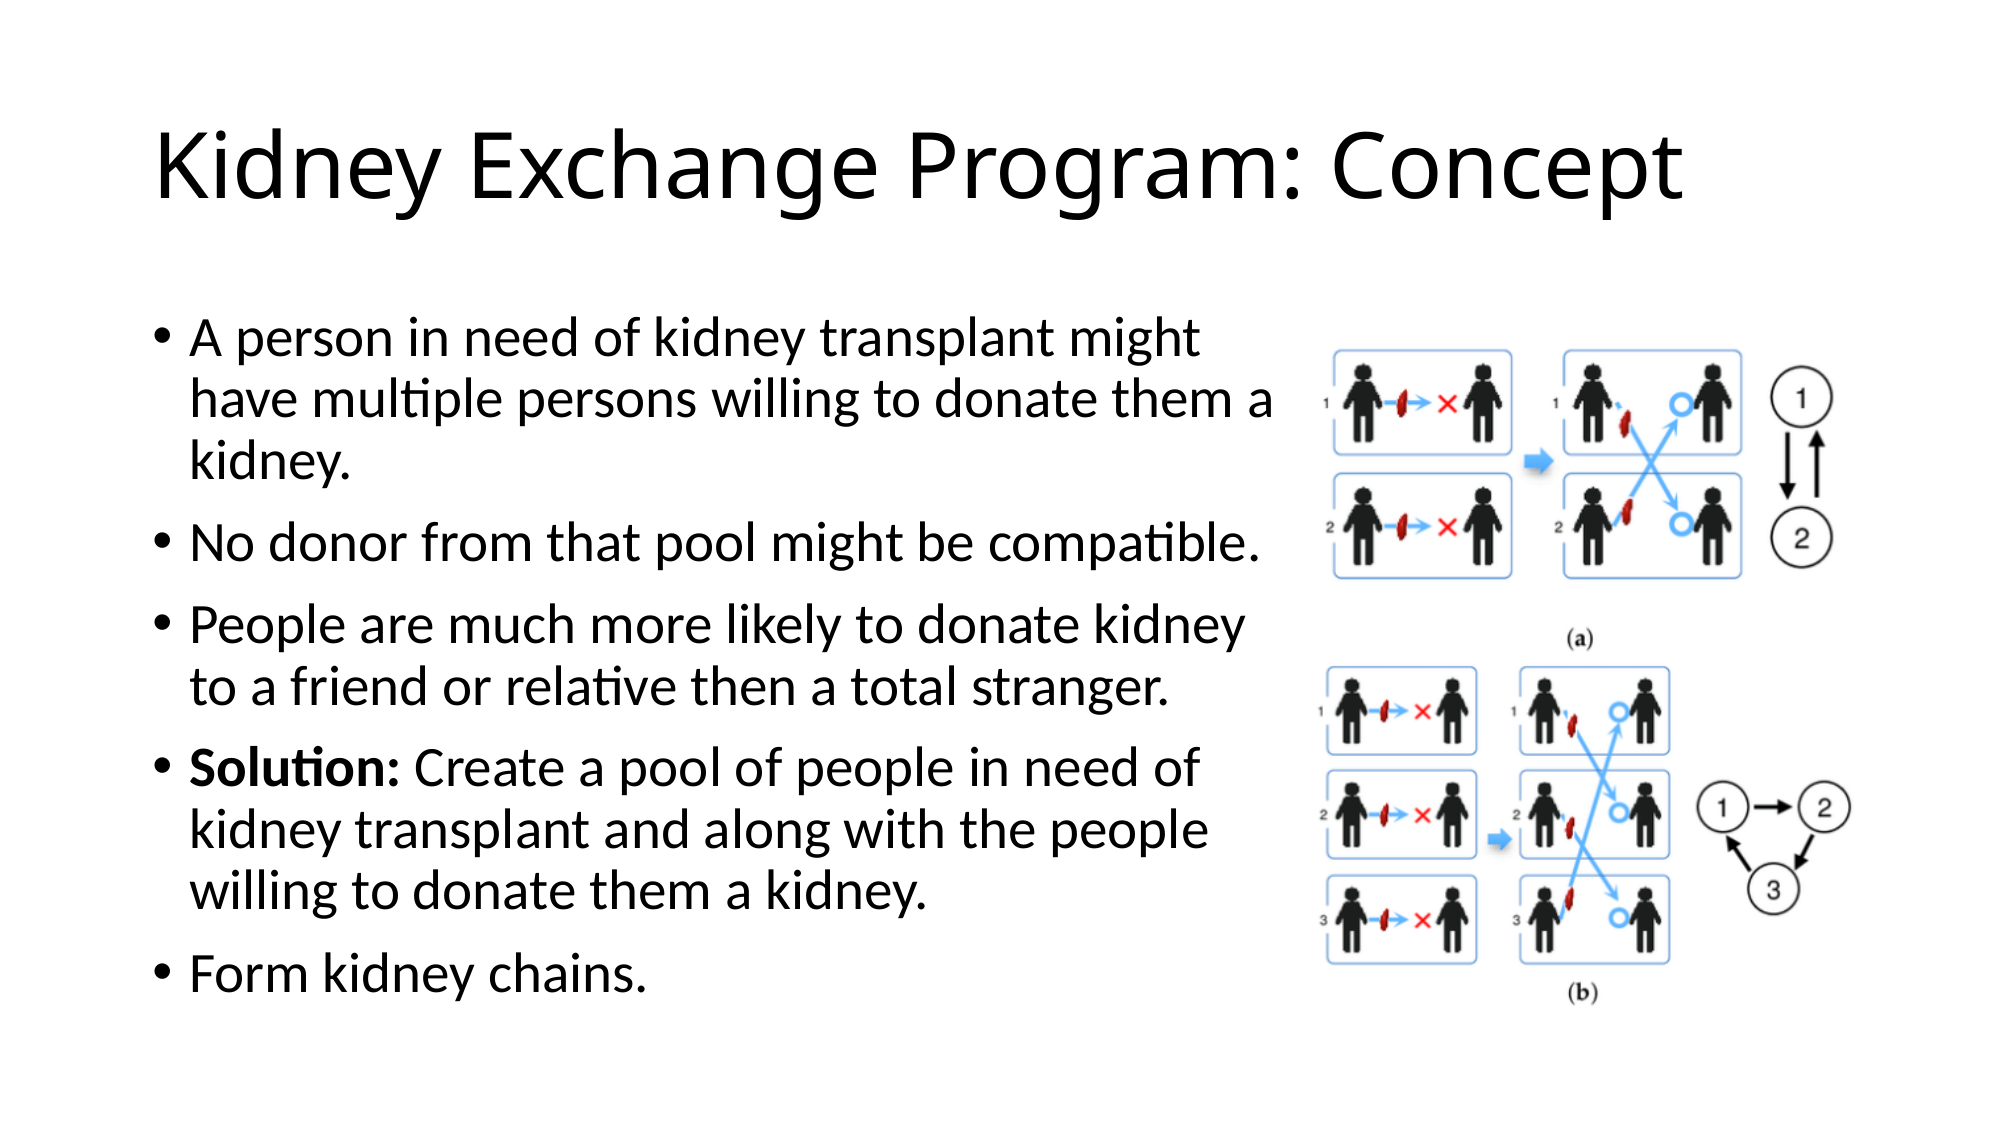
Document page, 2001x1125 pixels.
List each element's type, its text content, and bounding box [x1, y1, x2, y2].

list A person in need of kidney transplant might have multiple persons willing to donate them a kidney. No donor from that pool might be compatible. People are much more likely to donate kidney to a friend or relative then a total stranger. Solution: Create a pool of people in need of kidney transplant and along with the people willing to donate them a kidney. Form kidney chains. [137, 299, 1303, 1014]
title Kidney Exchange Program: Concept [137, 59, 1863, 278]
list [1303, 299, 1863, 1014]
